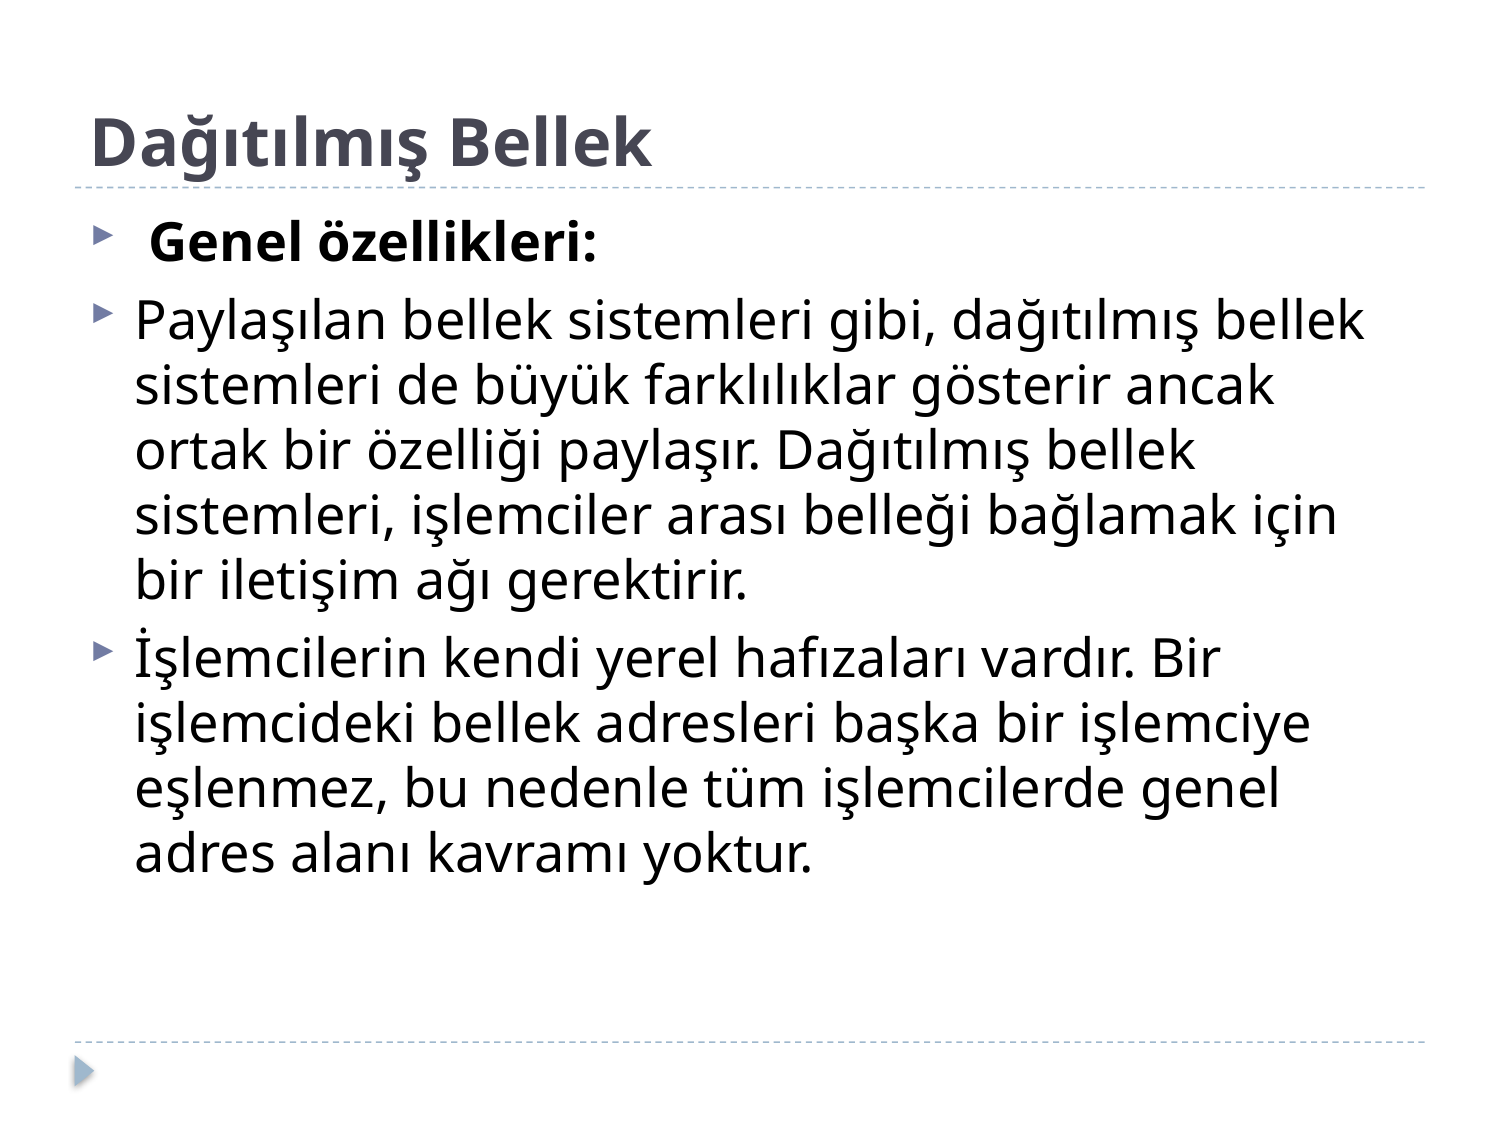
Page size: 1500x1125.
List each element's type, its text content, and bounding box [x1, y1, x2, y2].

title Dağıtılmış Bellek [75, 24, 1425, 188]
list Genel özellikleri: Paylaşılan bellek sistemleri gibi, dağıtılmış bellek sistemleri de büyük farklılıklar gösterir ancak ortak bir özelliği paylaşır. Dağıtılmış bellek sistemleri, işlemciler arası belleği bağlamak için bir iletişim ağı gerektirir. İşlemcilerin kendi yerel hafızaları vardır. Bir işlemcideki bellek adresleri başka bir işlemciye eşlenmez, bu nedenle tüm işlemcilerde genel adres alanı kavramı yoktur. [75, 200, 1425, 1010]
